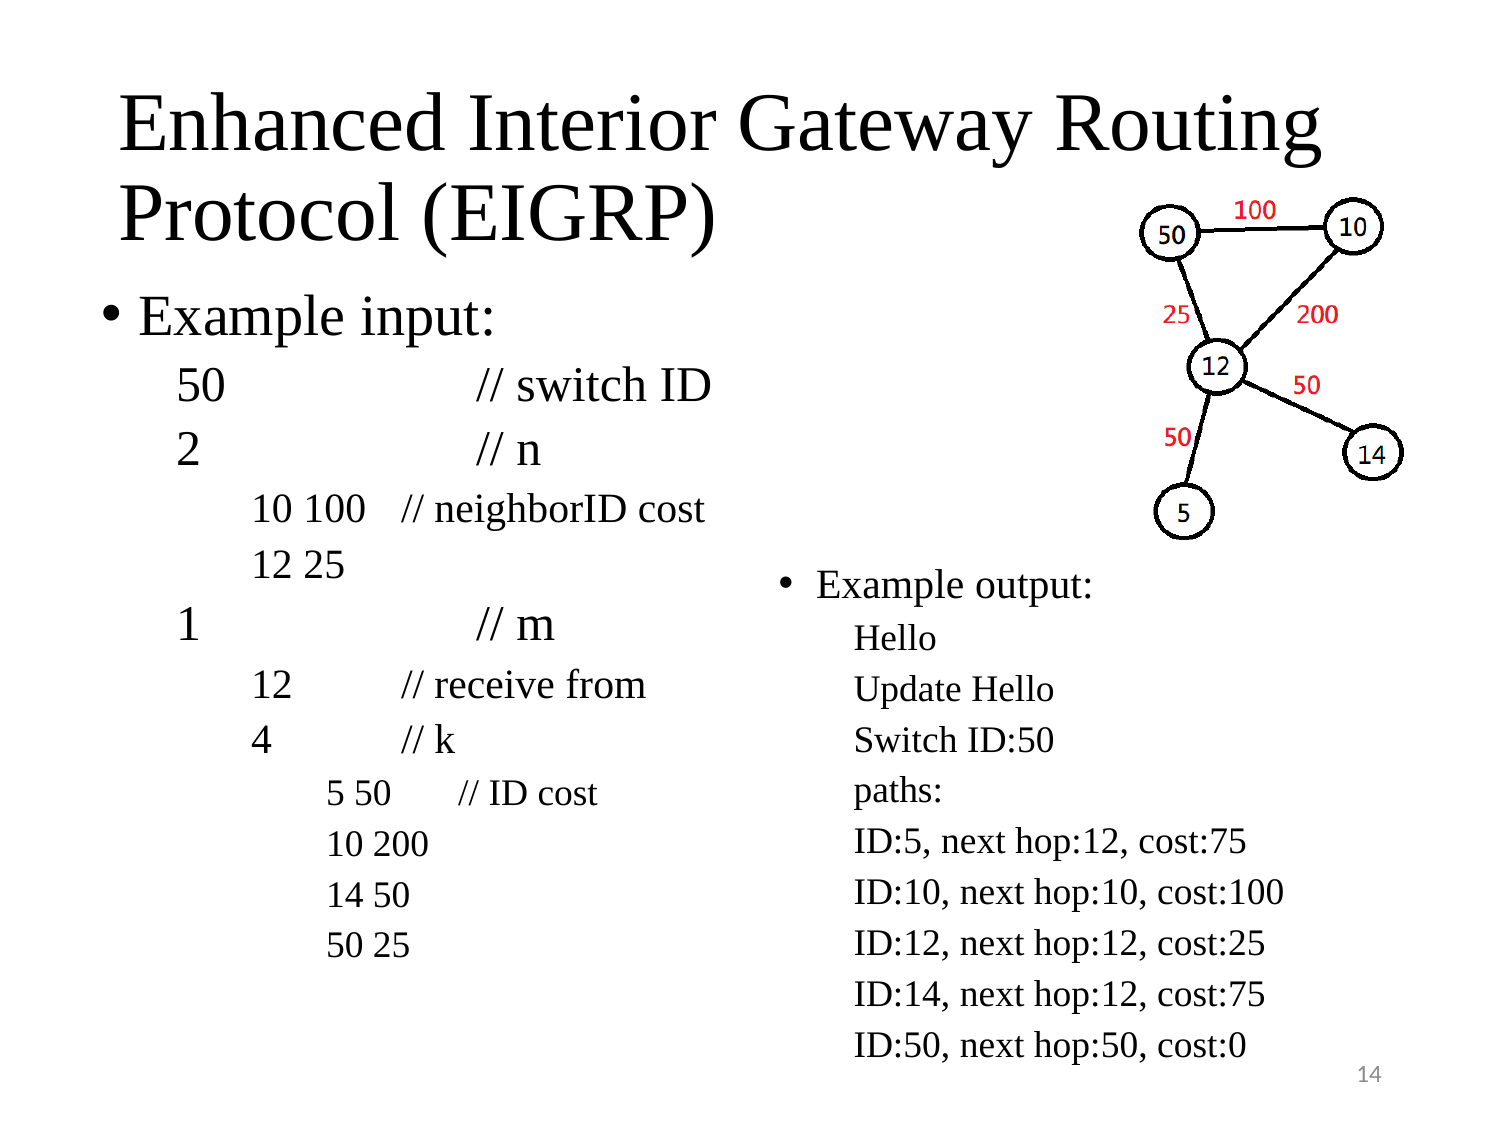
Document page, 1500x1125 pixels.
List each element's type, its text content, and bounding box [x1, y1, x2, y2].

picture [1121, 180, 1414, 556]
text_box Example output: Hello Update Hello Switch ID:50 paths: ID:5, next hop:12, cost:75 ID:10, next hop:10, cost:100 ID:12, next hop:12, cost:25 ID:14, next hop:12, cost:75 ID:50, next hop:50, cost:0 [763, 555, 1414, 1103]
title Enhanced Interior Gateway Routing Protocol (EIGRP) [103, 59, 1397, 278]
list Example input: 50 // switch ID 2 // n 10 100 // neighborID cost 12 25 1 // m 12 // receive from 4 // k 5 50 // ID cost 10 200 14 50 50 25 [86, 277, 764, 1103]
